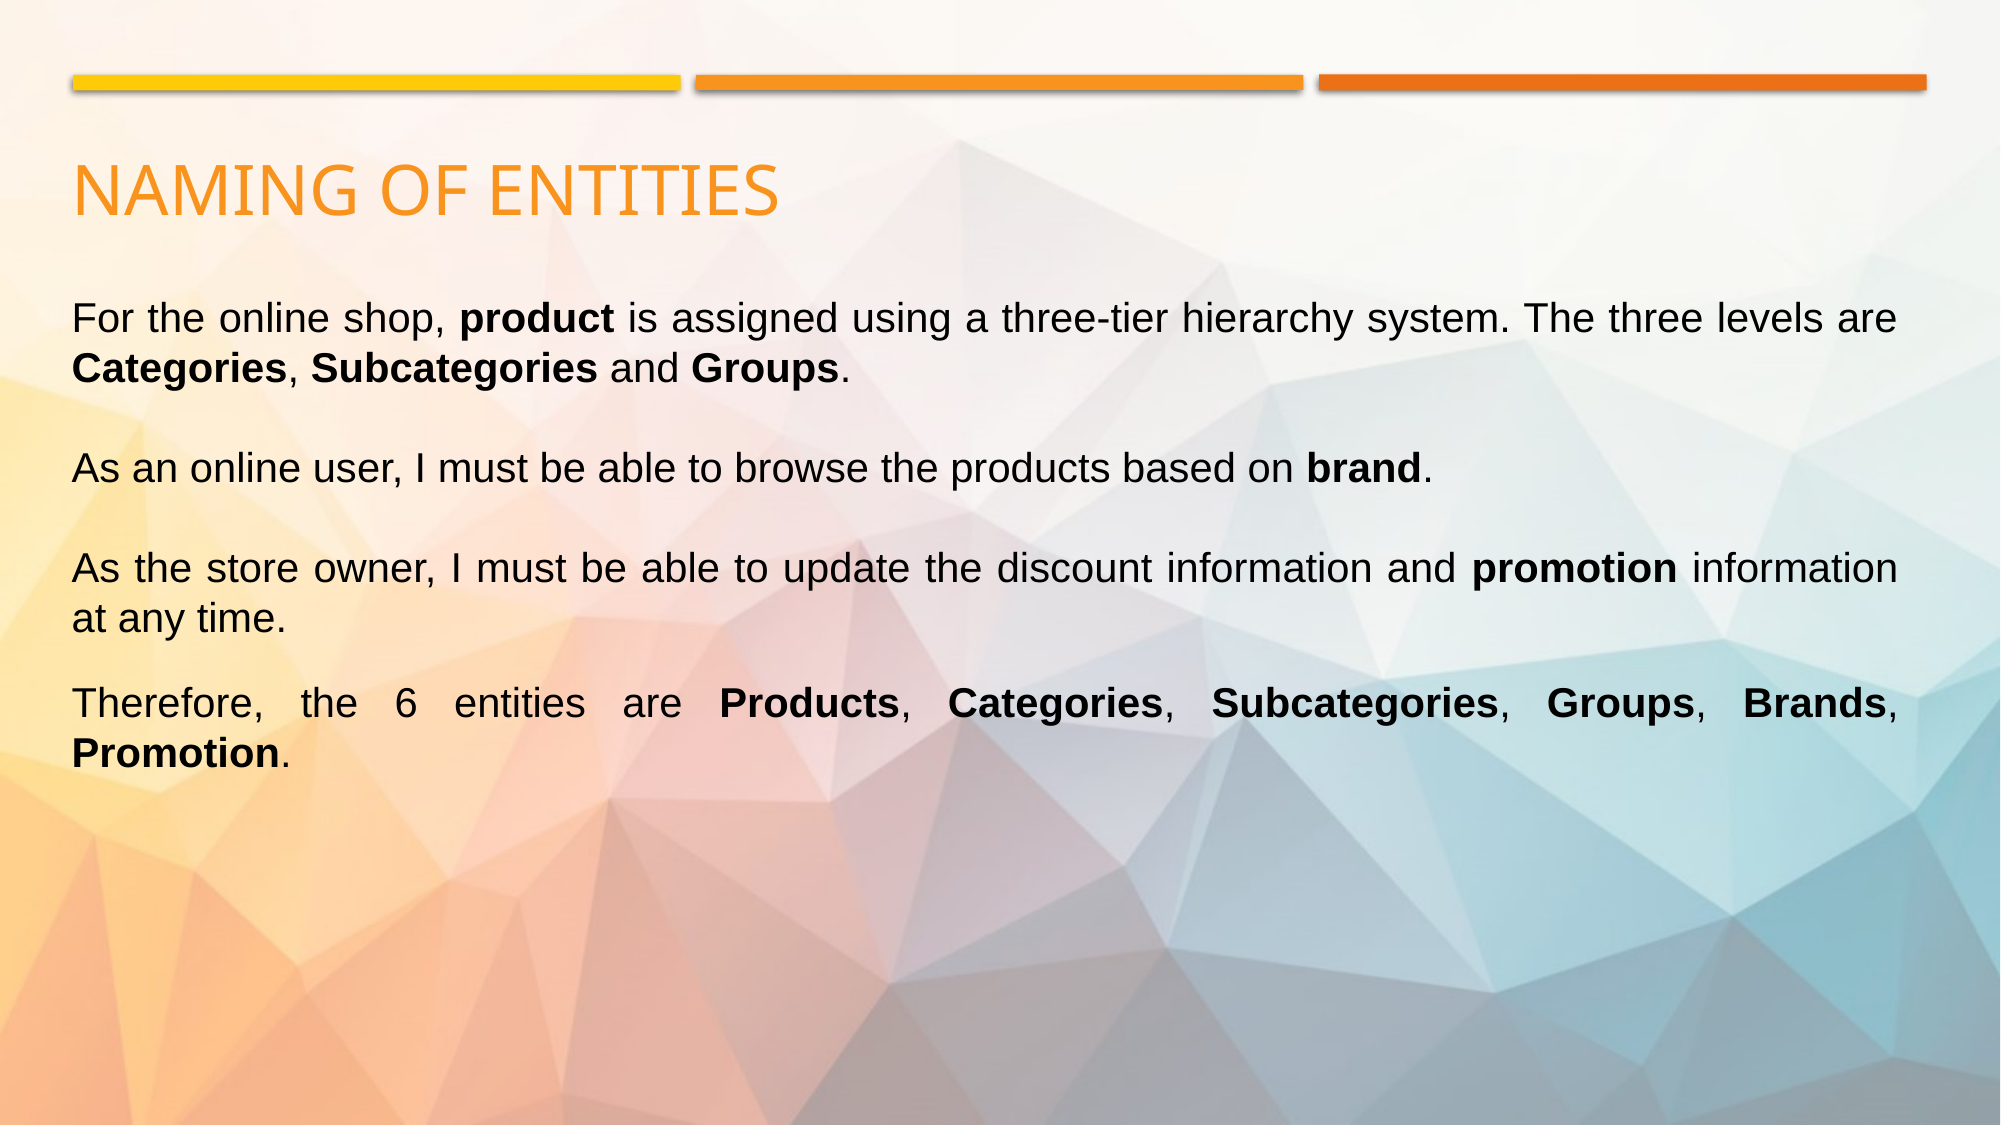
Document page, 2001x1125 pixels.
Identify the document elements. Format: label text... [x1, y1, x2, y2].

text_box For the online shop, product is assigned using a three-tier hierarchy system. The three levels are Categories, Subcategories and Groups. As an online user, I must be able to browse the products based on brand. As the store owner, I must be able to update the discount information and promotion information at any time. [56, 283, 1914, 649]
text_box Therefore, the 6 entities are Products, Categories, Subcategories, Groups, Brands, Promotion. [56, 668, 1914, 784]
text_box Naming OF entities [56, 132, 1861, 243]
picture [0, 0, 2001, 1125]
